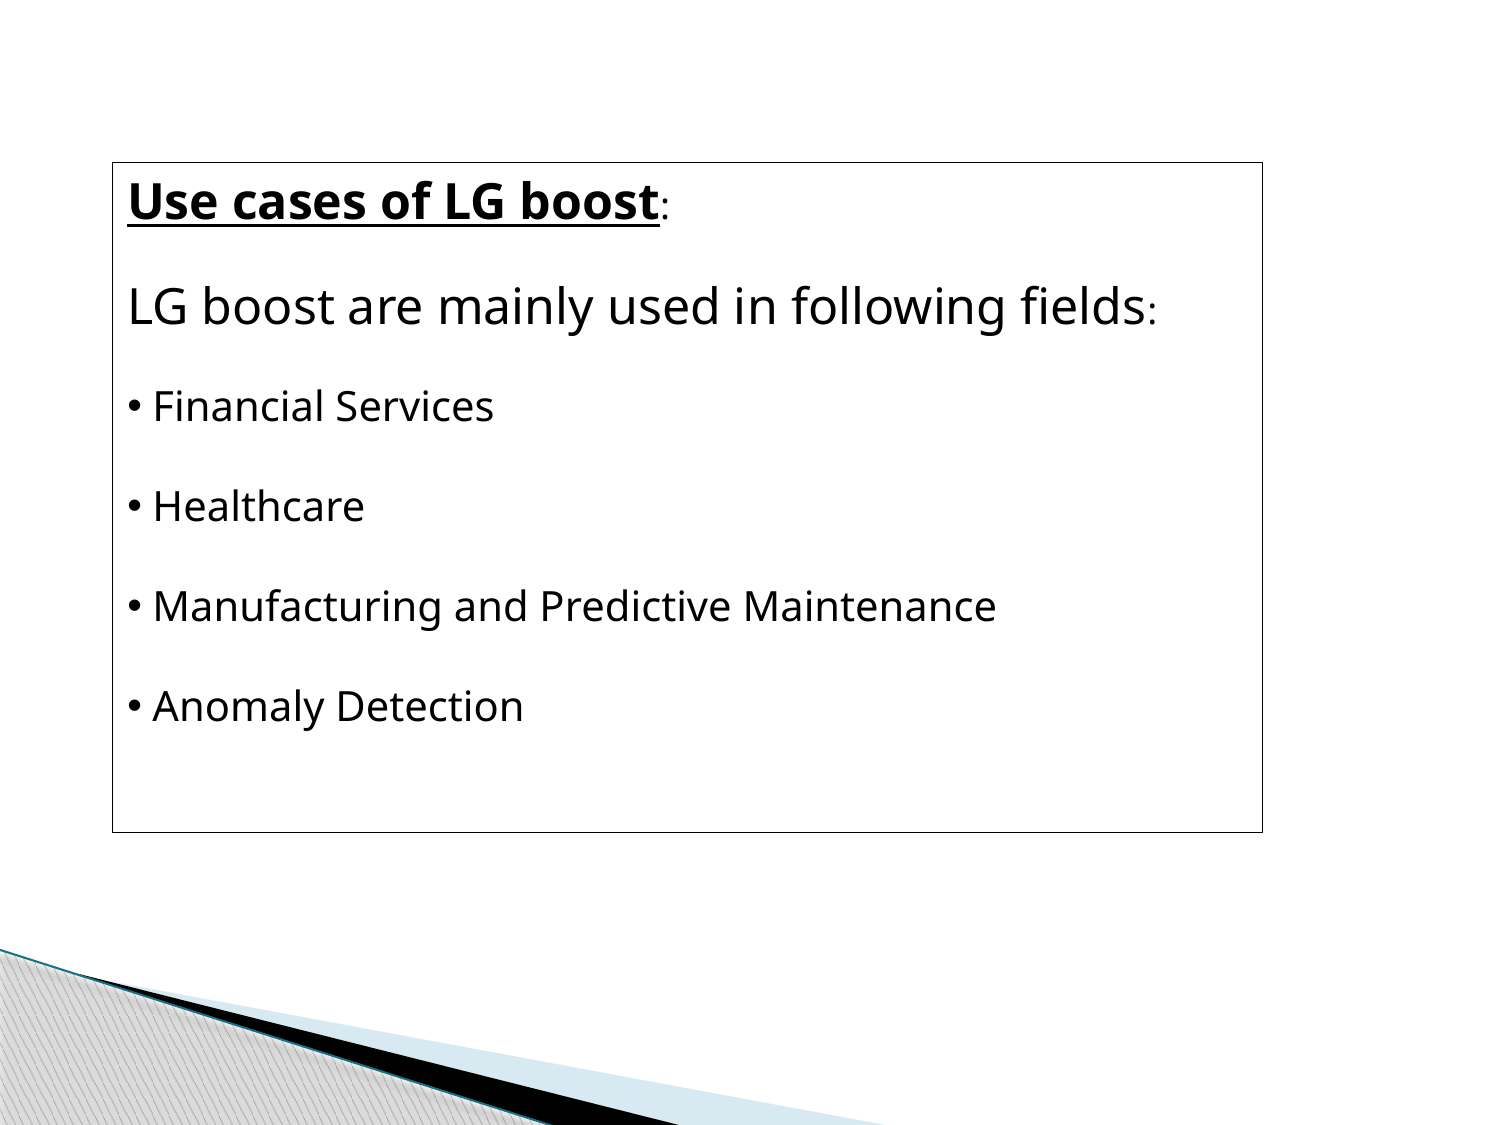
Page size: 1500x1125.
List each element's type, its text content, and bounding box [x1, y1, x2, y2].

text_box Use cases of LG boost: LG boost are mainly used in following fields: Financial Services Healthcare Manufacturing and Predictive Maintenance Anomaly Detection [112, 162, 1263, 833]
